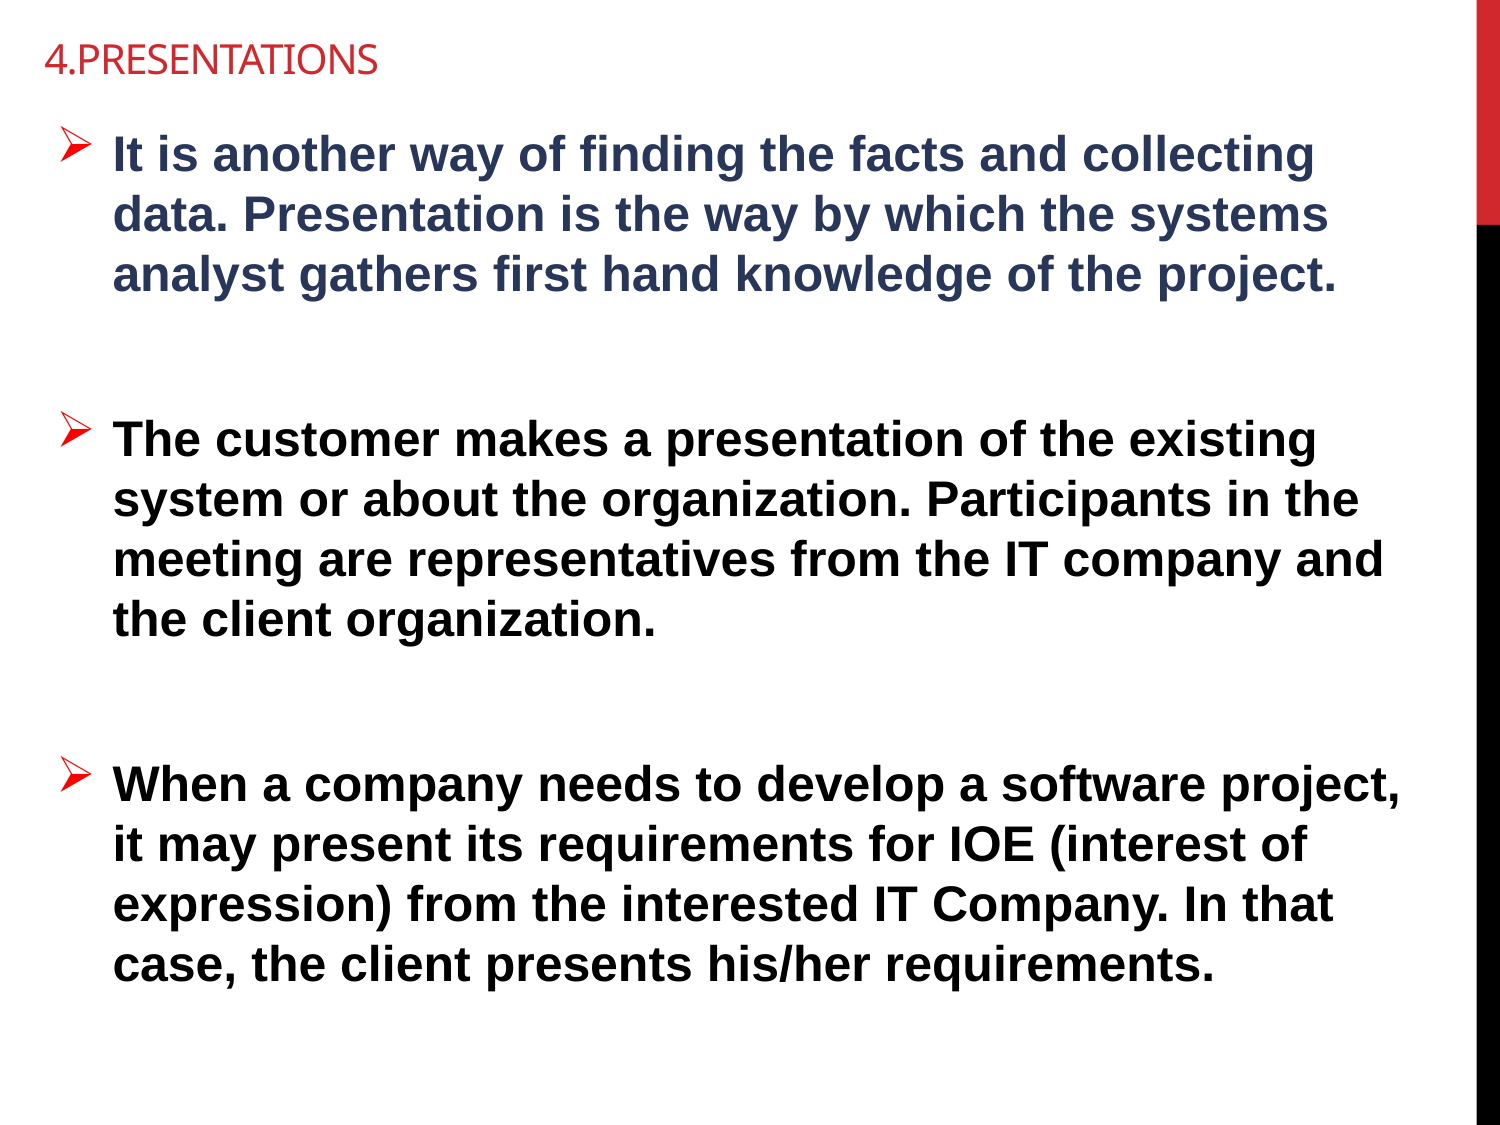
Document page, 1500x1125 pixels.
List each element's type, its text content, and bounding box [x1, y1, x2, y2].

list It is another way of finding the facts and collecting data. Presentation is the way by which the systems analyst gathers first hand knowledge of the project. The customer makes a presentation of the existing system or about the organization. Participants in the meeting are representatives from the IT company and the client organization. When a company needs to develop a software project, it may present its requirements for IOE (interest of expression) from the interested IT Company. In that case, the client presents his/her requirements. [41, 113, 1424, 1059]
title 4.Presentations [29, 25, 1025, 90]
